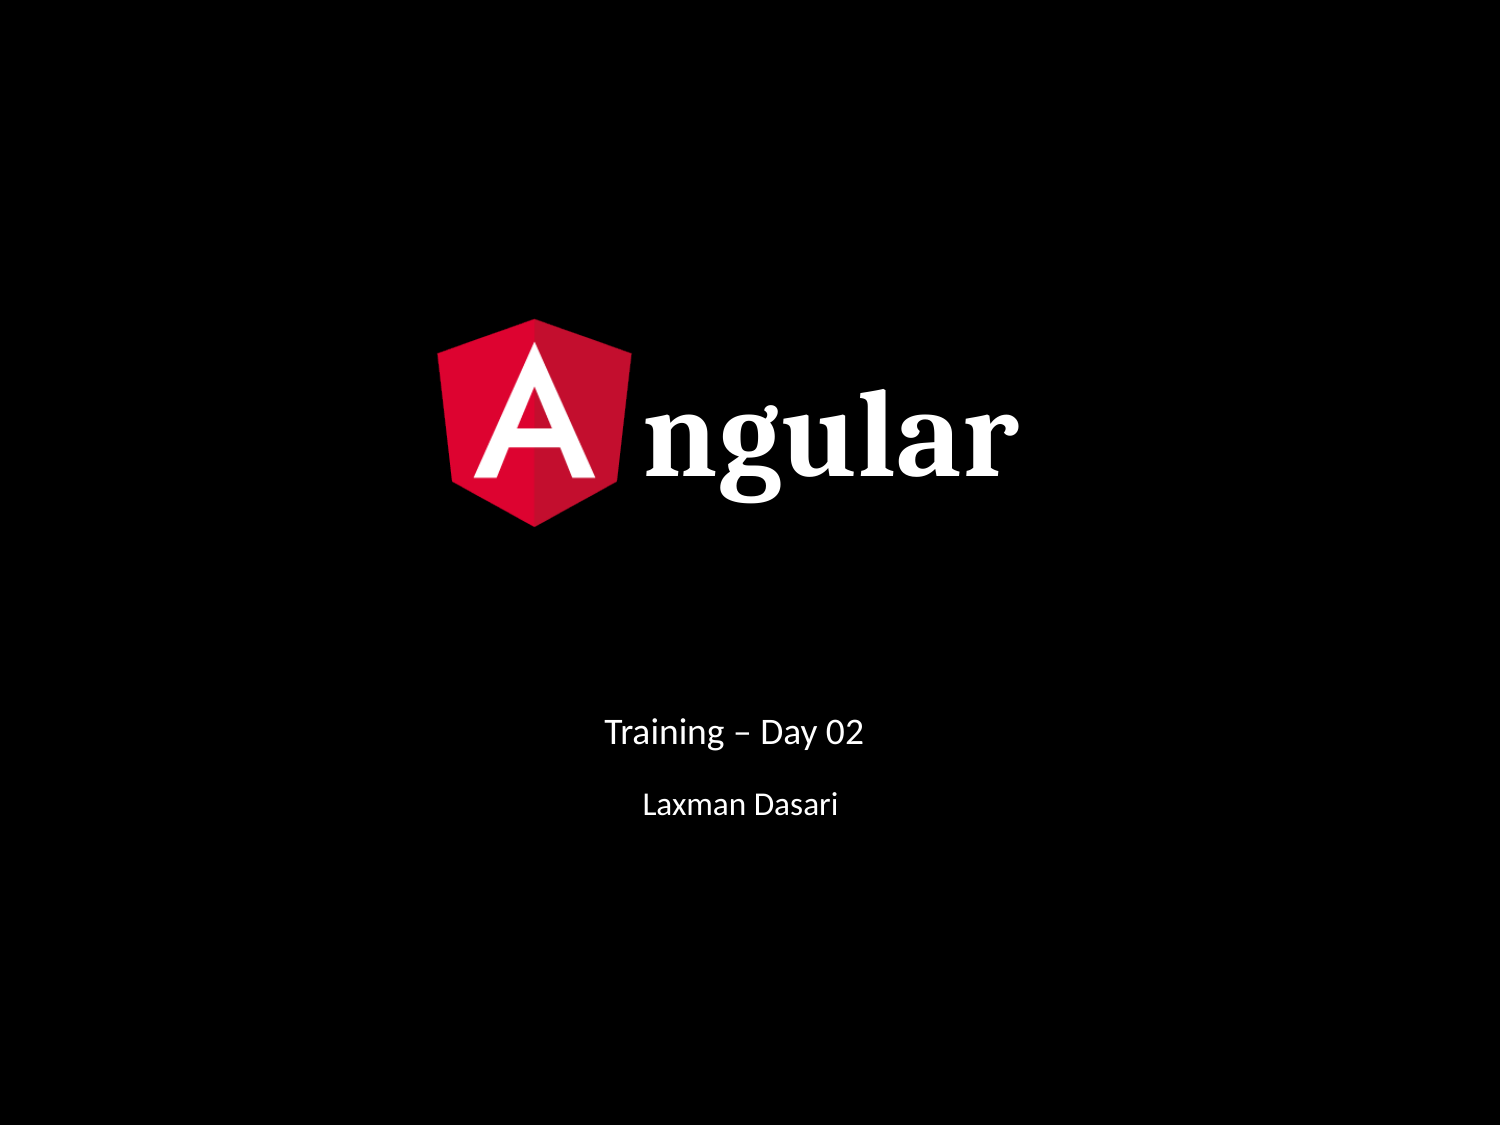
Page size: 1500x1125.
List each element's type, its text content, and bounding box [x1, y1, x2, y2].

text_box Laxman Dasari [543, 774, 938, 830]
picture [404, 287, 665, 547]
text_box Training – Day 02 [587, 699, 882, 760]
title ngular [668, 305, 1088, 547]
